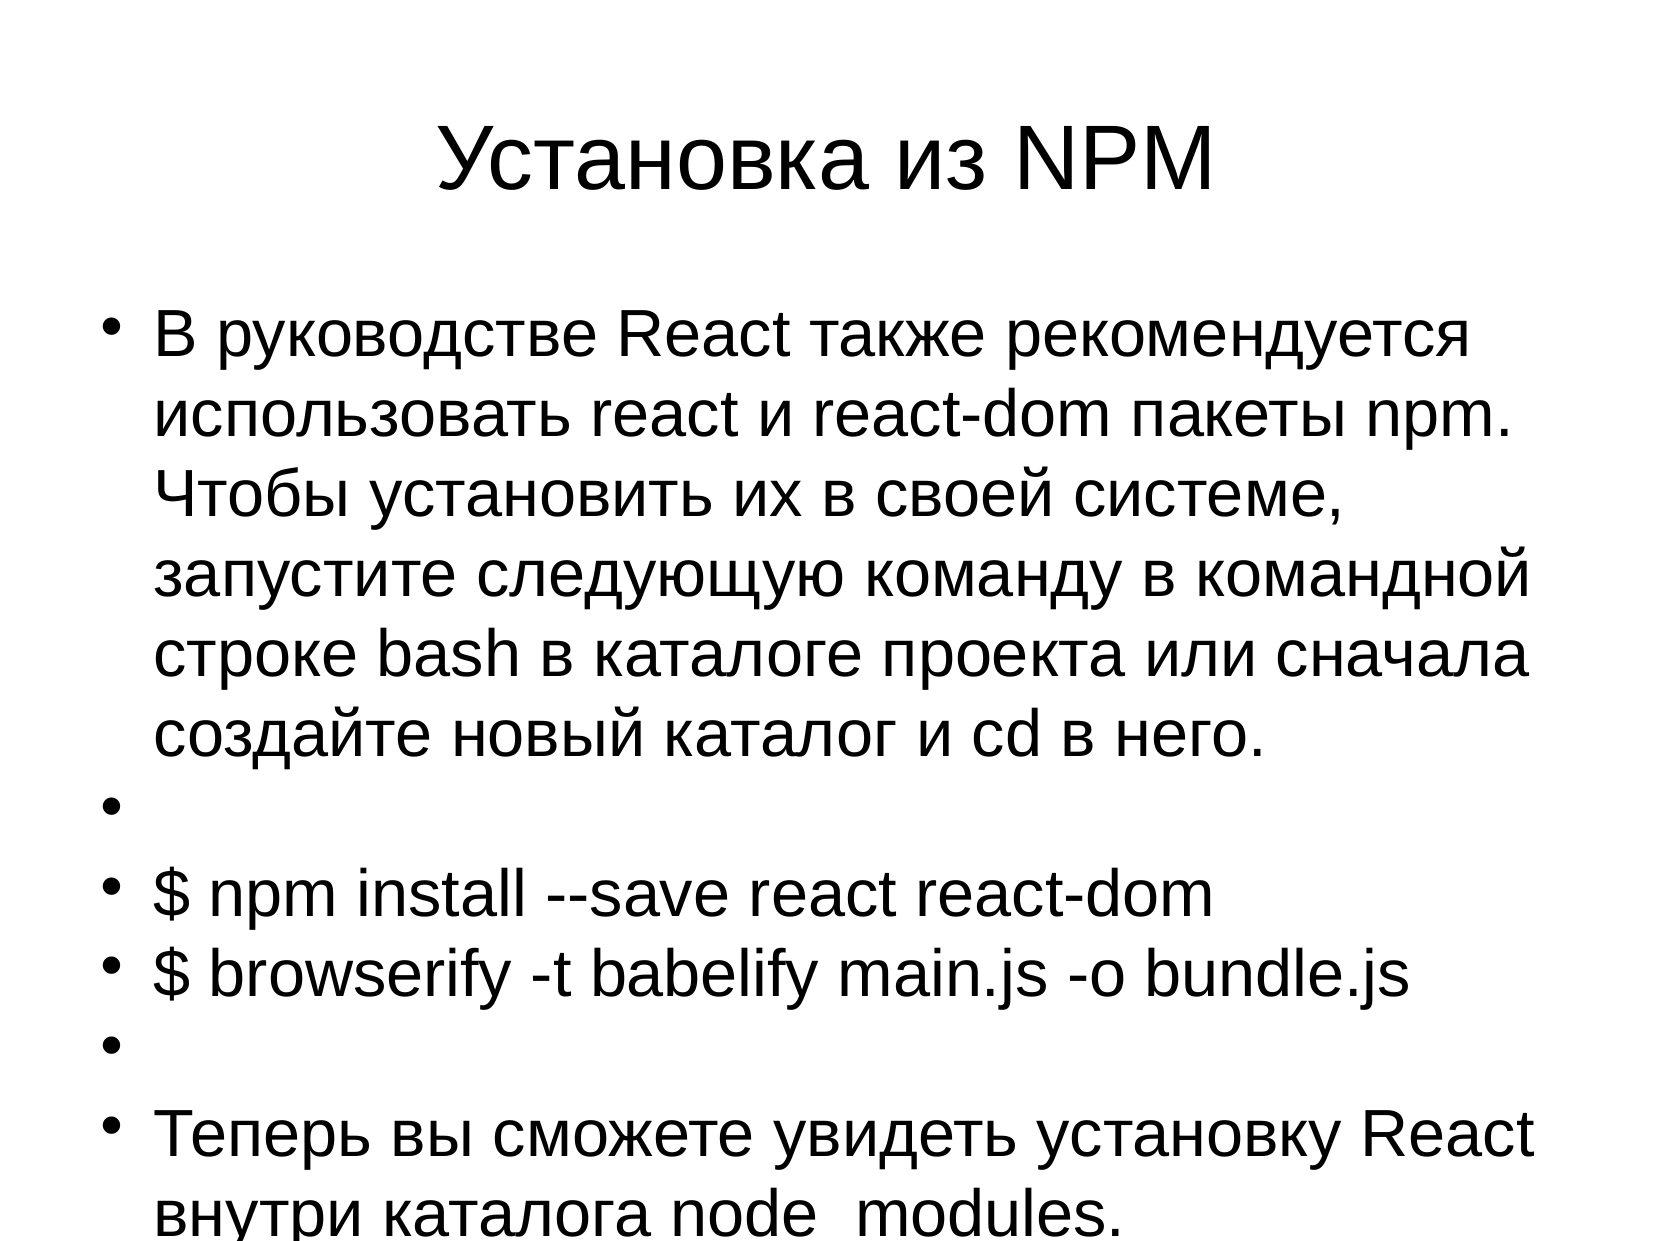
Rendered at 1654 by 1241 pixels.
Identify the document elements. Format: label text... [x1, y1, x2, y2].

text_box В руководстве React также рекомендуется использовать react и react-dom пакеты npm. Чтобы установить их в своей системе, запустите следующую команду в командной строке bash в каталоге проекта или сначала создайте новый каталог и cd в него. $ npm install --save react react-dom $ browserify -t babelify main.js -o bundle.js Теперь вы сможете увидеть установку React внутри каталога node_modules. [82, 290, 1571, 1010]
text_box Установка из NPM [82, 49, 1571, 257]
